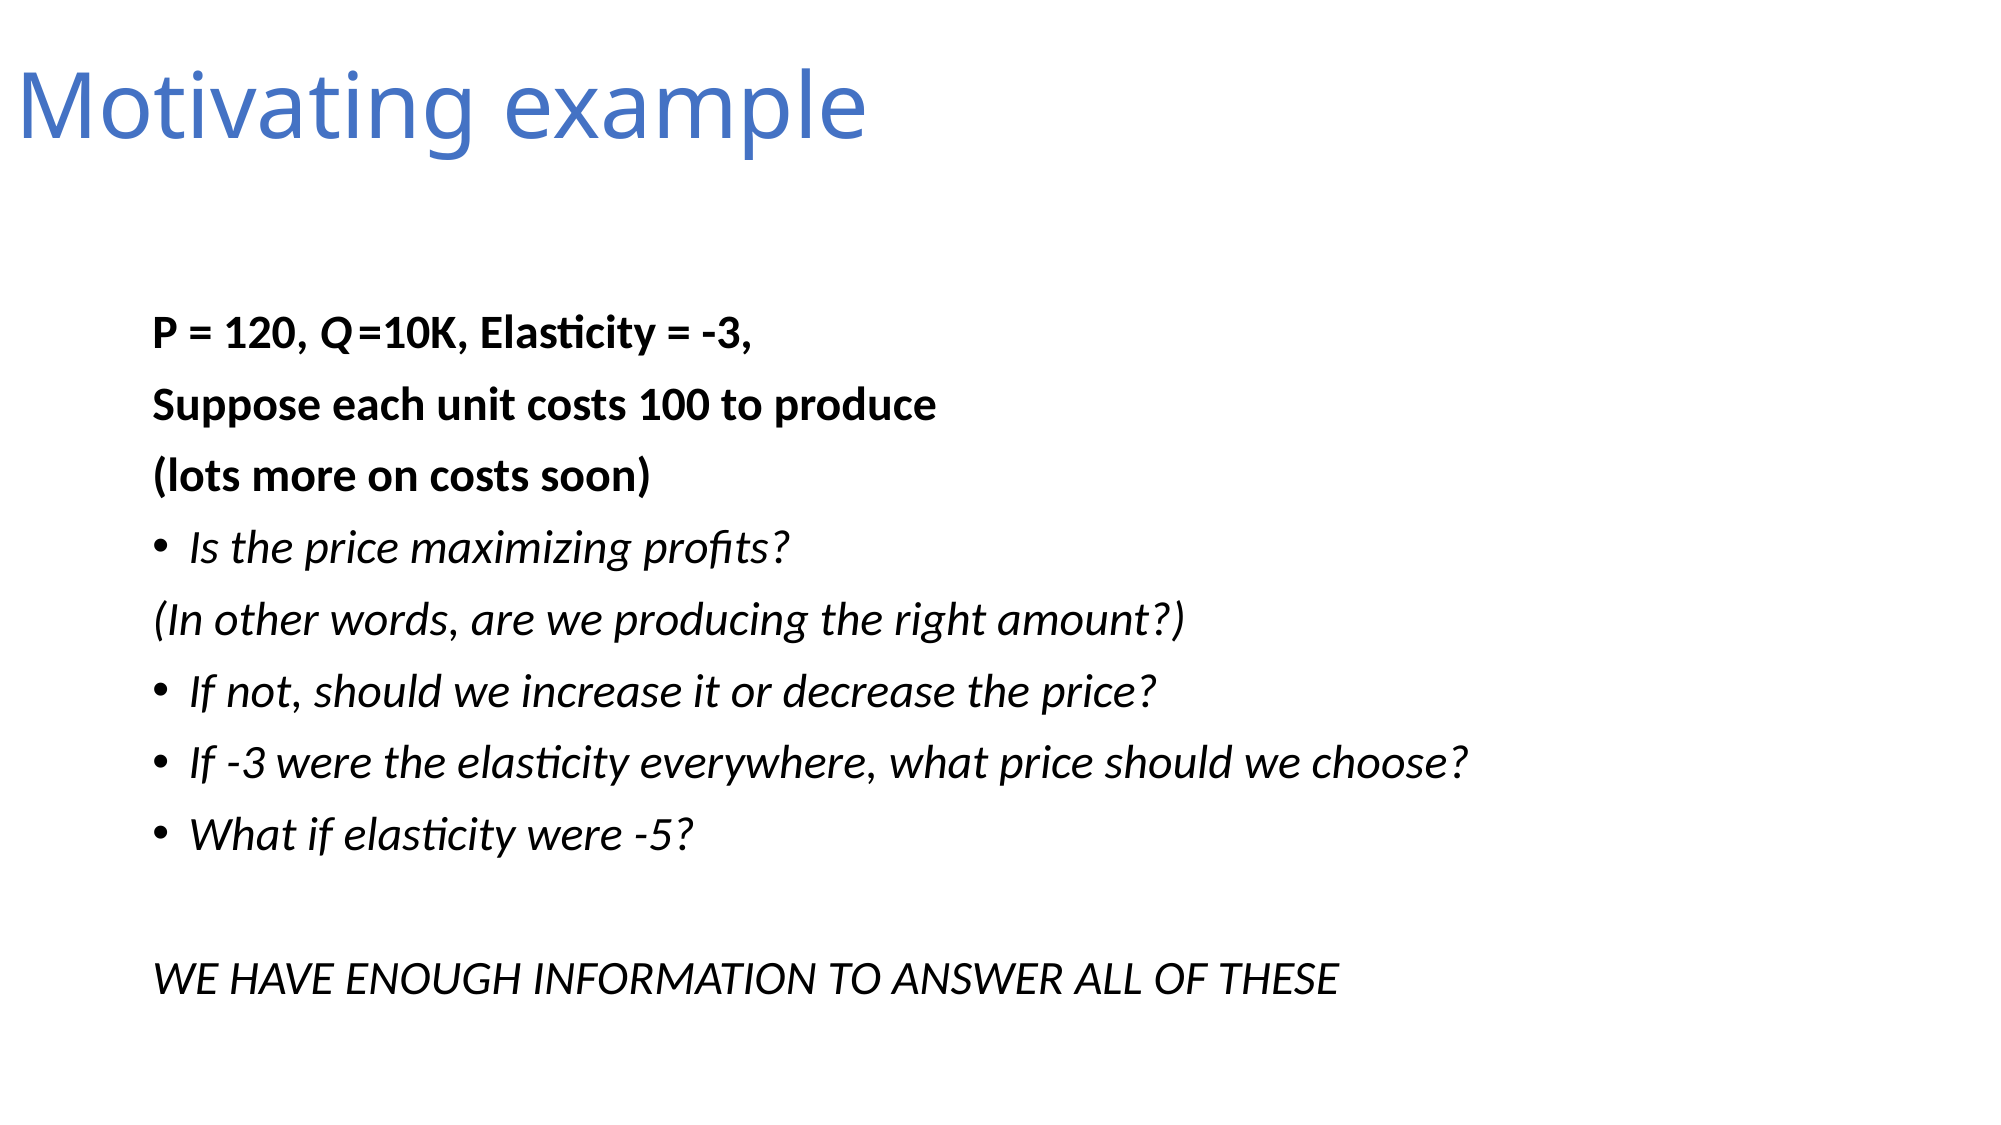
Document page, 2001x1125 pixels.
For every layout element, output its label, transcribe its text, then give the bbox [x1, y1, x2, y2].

list P = 120, Q =10K, Elasticity = -3, Suppose each unit costs 100 to produce (lots more on costs soon) Is the price maximizing profits? (In other words, are we producing the right amount?) If not, should we increase it or decrease the price? If -3 were the elasticity everywhere, what price should we choose? What if elasticity were -5? WE HAVE ENOUGH INFORMATION TO ANSWER ALL OF THESE [137, 299, 1863, 1014]
title Motivating example [0, 0, 1725, 218]
